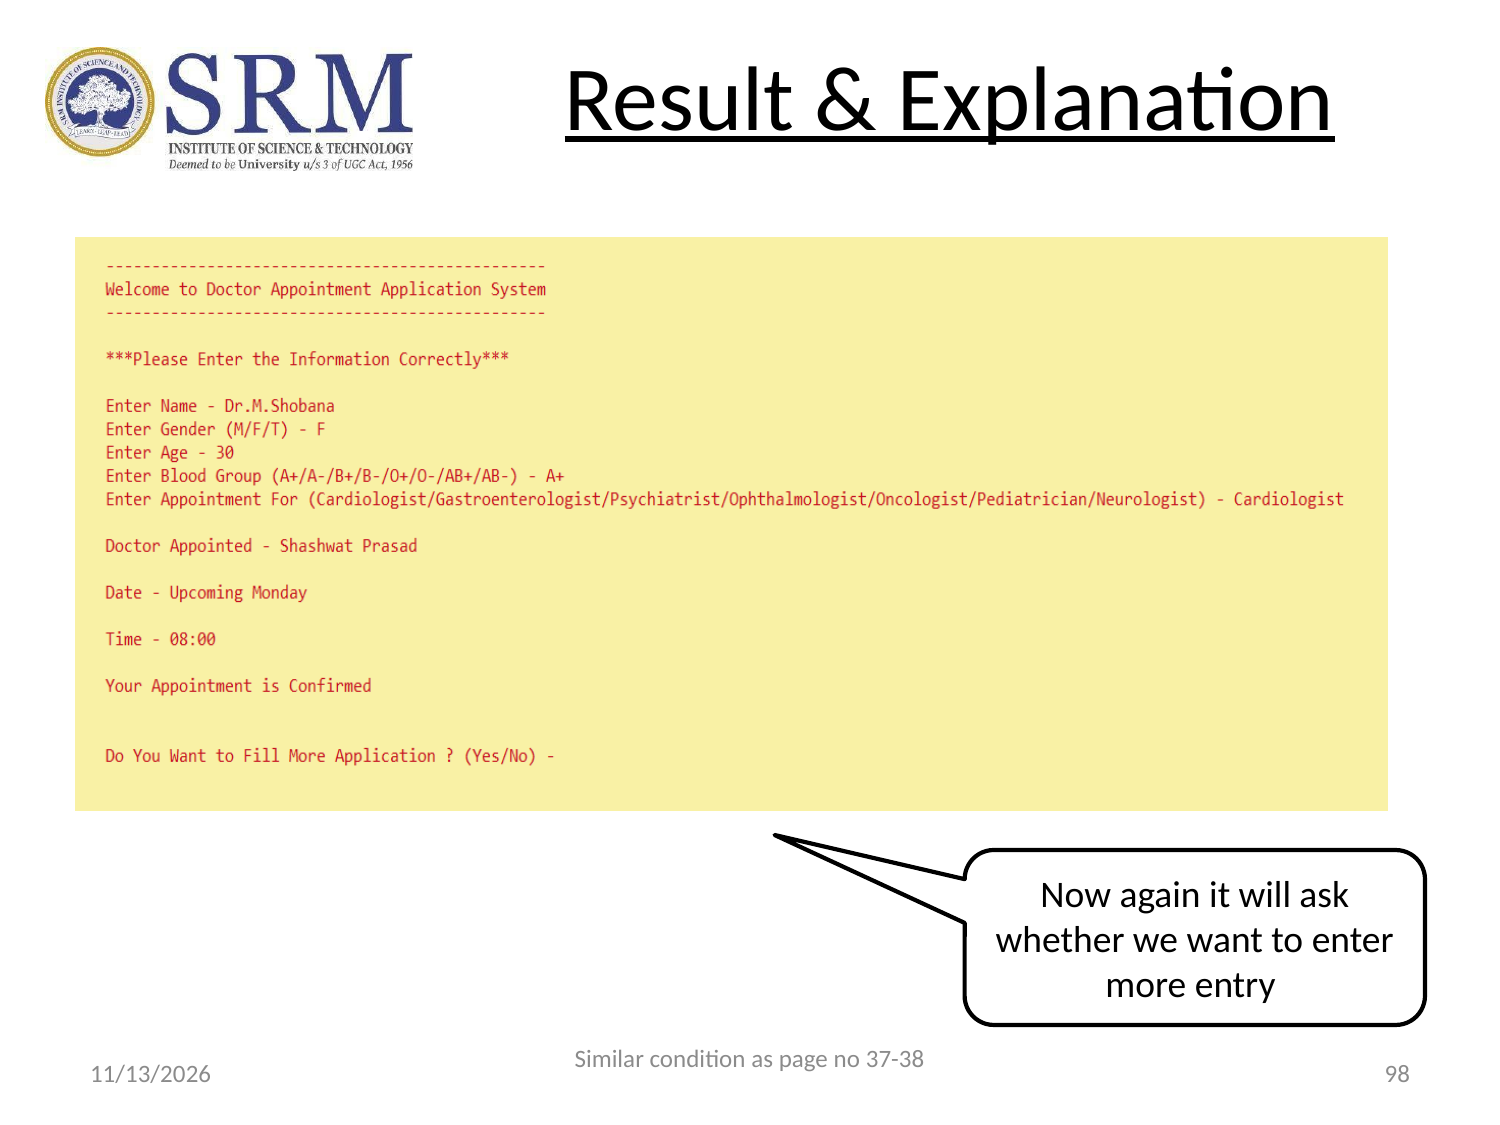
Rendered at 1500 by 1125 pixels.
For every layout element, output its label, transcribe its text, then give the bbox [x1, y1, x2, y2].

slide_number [75, 1042, 425, 1103]
text_box Result & Explanation [448, 0, 1452, 190]
text_box Now again it will ask whether we want to enter more entry [772, 832, 1428, 1028]
slide_number 98 [1074, 1042, 1425, 1103]
picture [74, 237, 1388, 811]
picture [44, 46, 413, 172]
footer Similar condition as page no 37-38 [512, 1042, 988, 1103]
